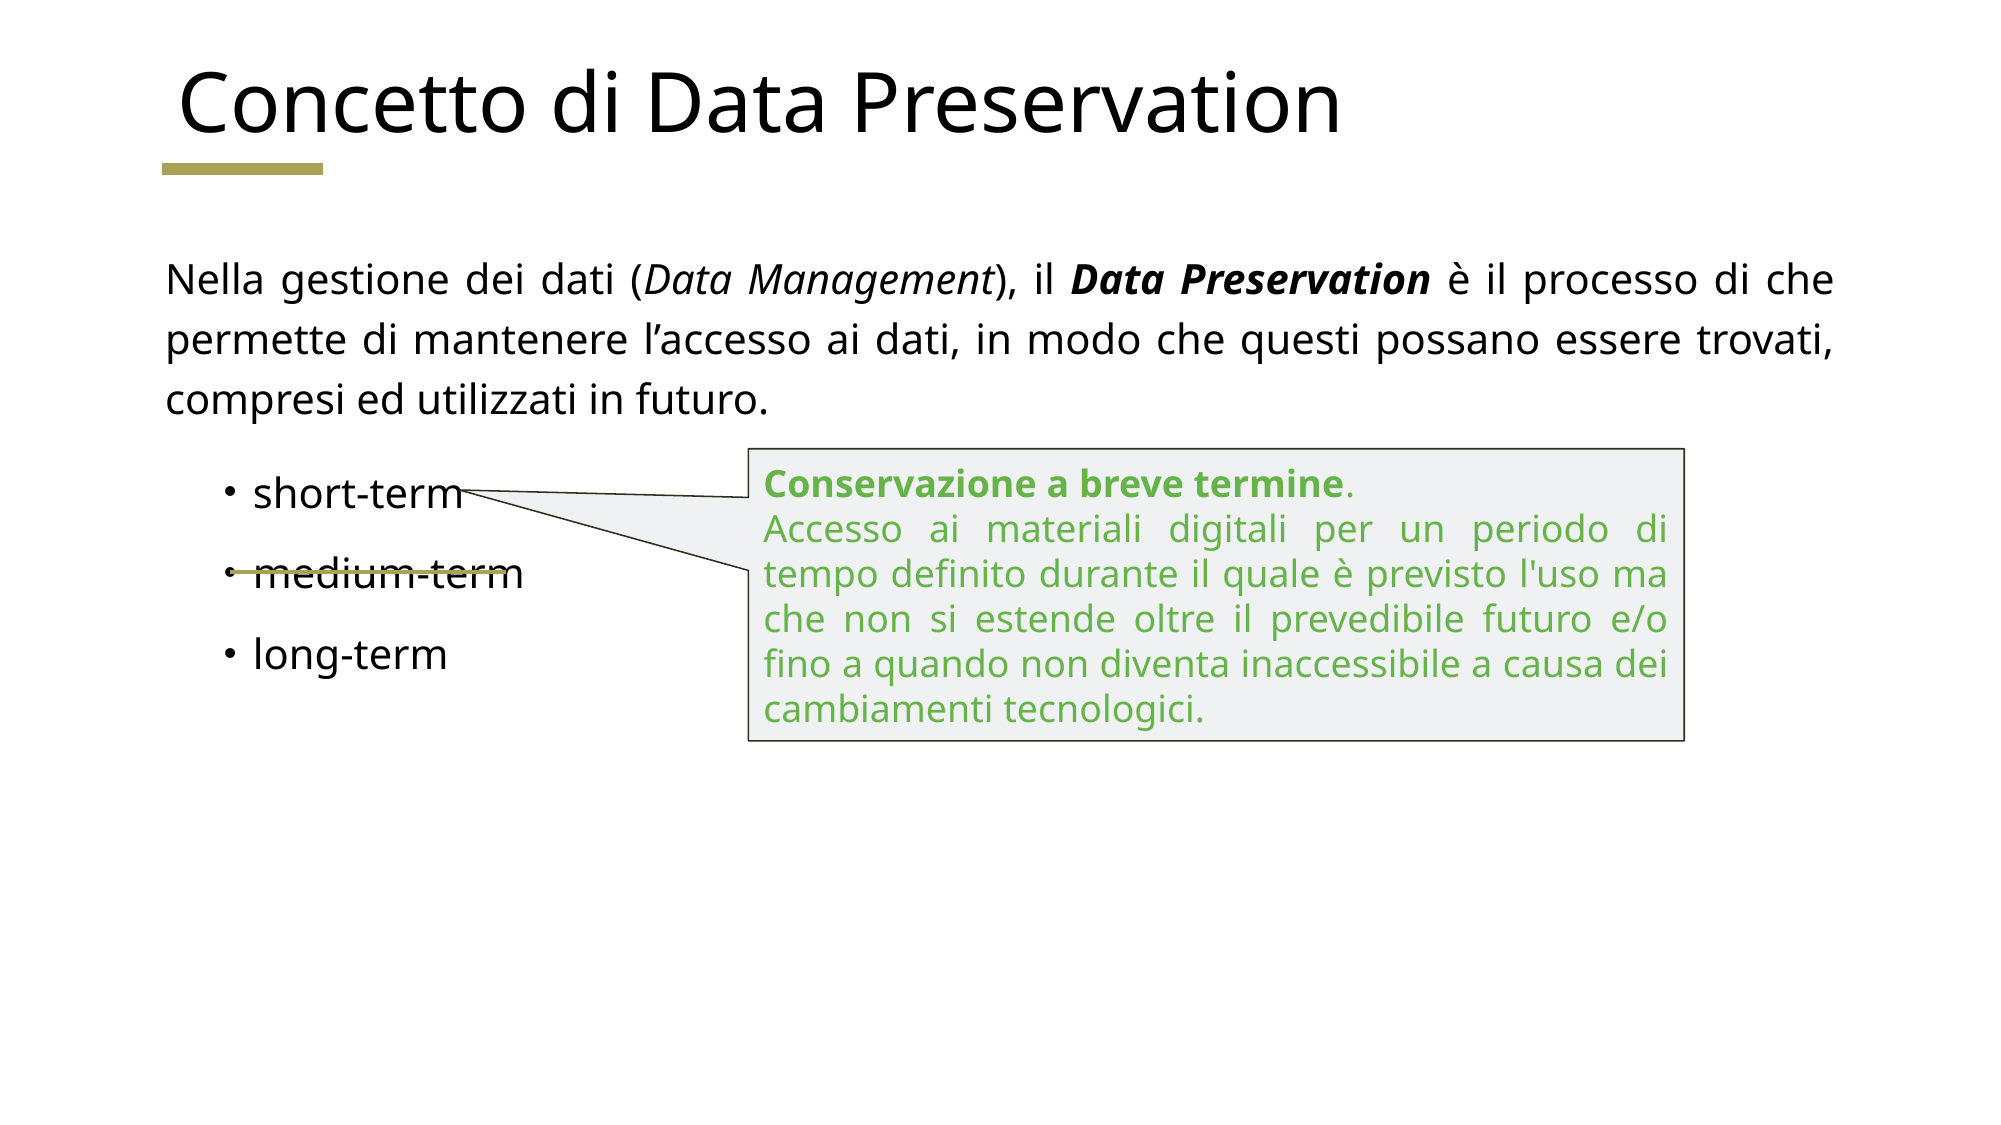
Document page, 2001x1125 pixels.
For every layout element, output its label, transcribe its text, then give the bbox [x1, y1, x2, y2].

list Nella gestione dei dati (Data Management), il Data Preservation è il processo di che permette di mantenere l’accesso ai dati, in modo che questi possano essere trovati, compresi ed utilizzati in futuro. short-term medium-term long-term [150, 235, 1850, 975]
text_box Conservazione a breve termine. Accesso ai materiali digitali per un periodo di tempo definito durante il quale è previsto l'uso ma che non si estende oltre il prevedibile futuro e/o fino a quando non diventa inaccessibile a causa dei cambiamenti tecnologici. [459, 448, 1685, 741]
title Concetto di Data Preservation [162, 41, 1863, 163]
